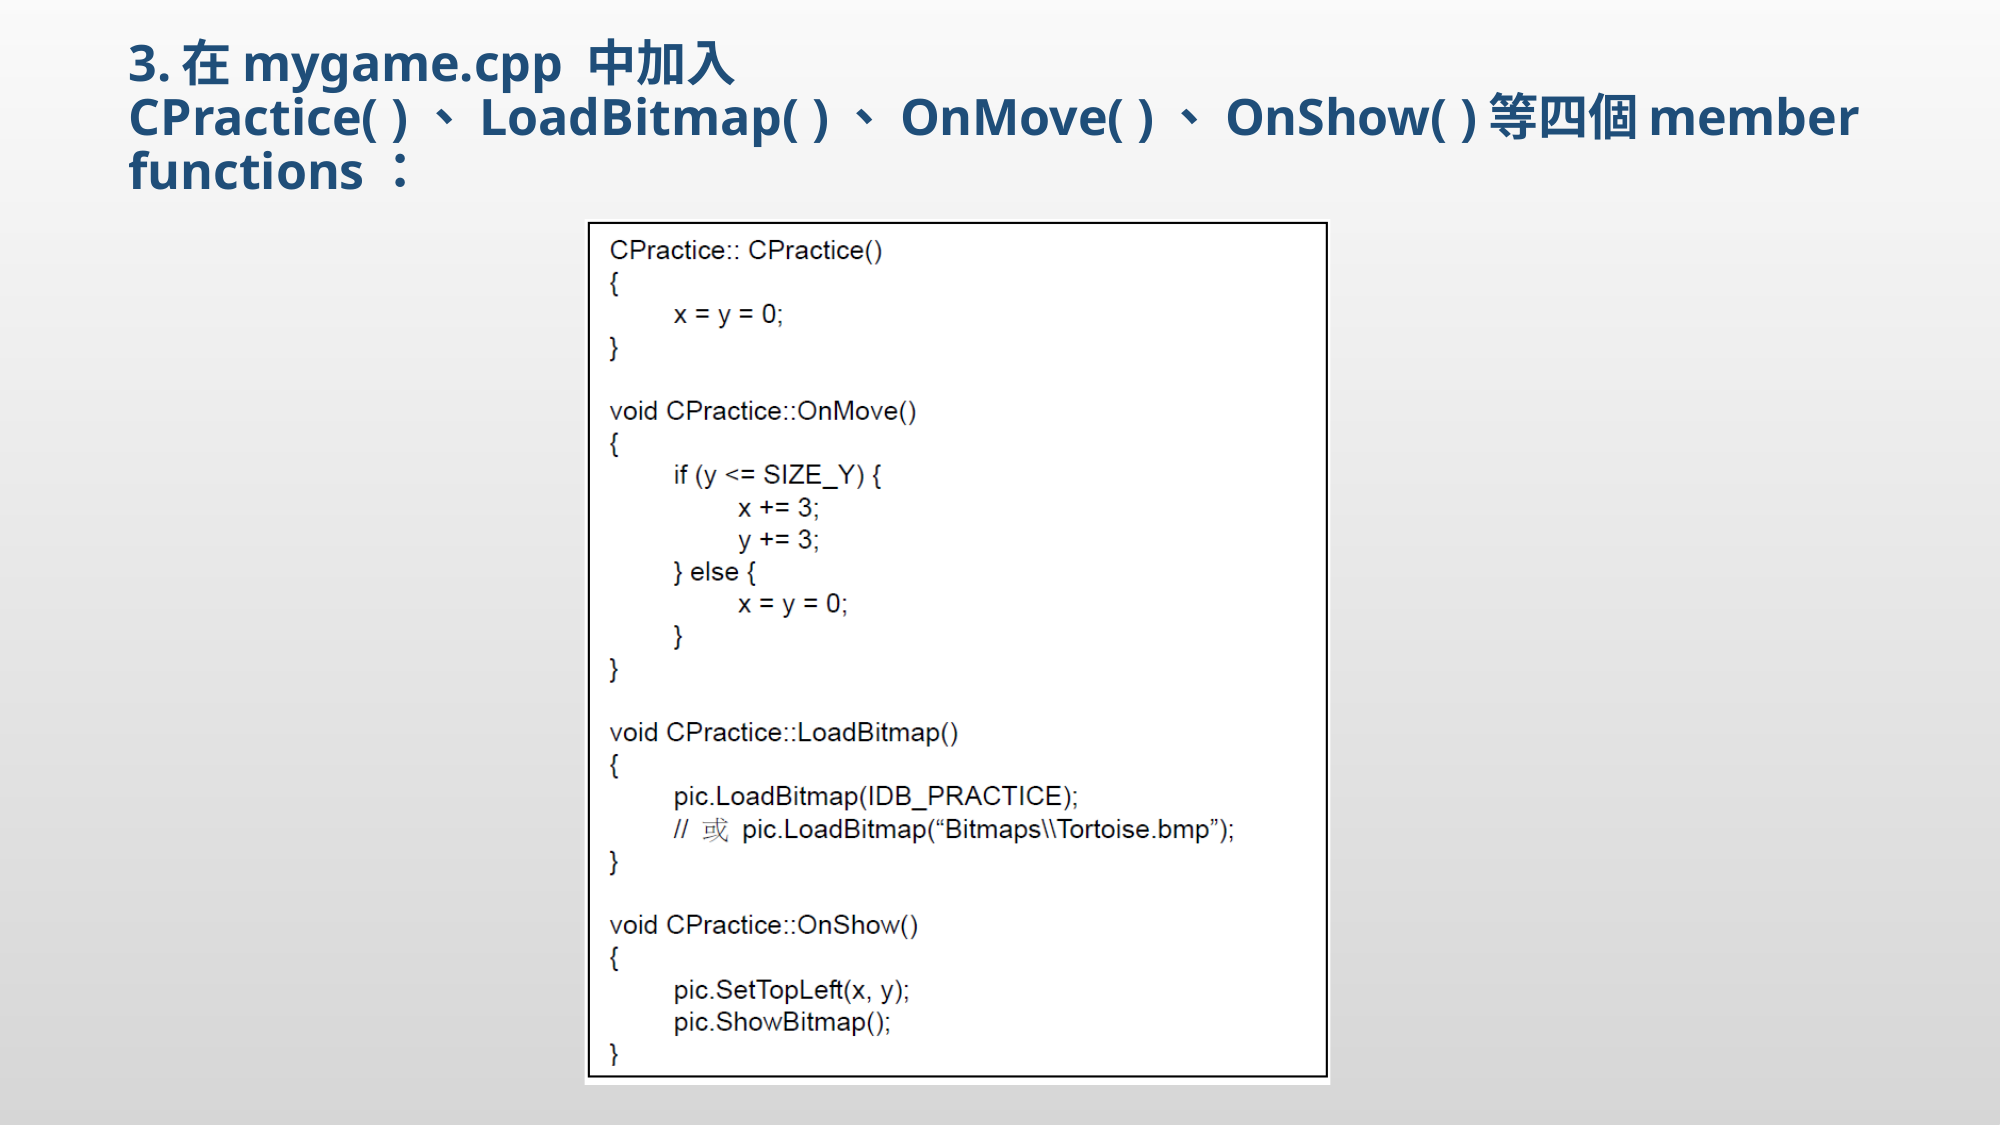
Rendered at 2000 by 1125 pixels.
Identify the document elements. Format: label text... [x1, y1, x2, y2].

text_box 3.在mygame.cpp 中加入CPractice( )、LoadBitmap( )、OnMove( )、OnShow( )等四個member functions： [113, 30, 1969, 208]
picture [584, 219, 1331, 1085]
